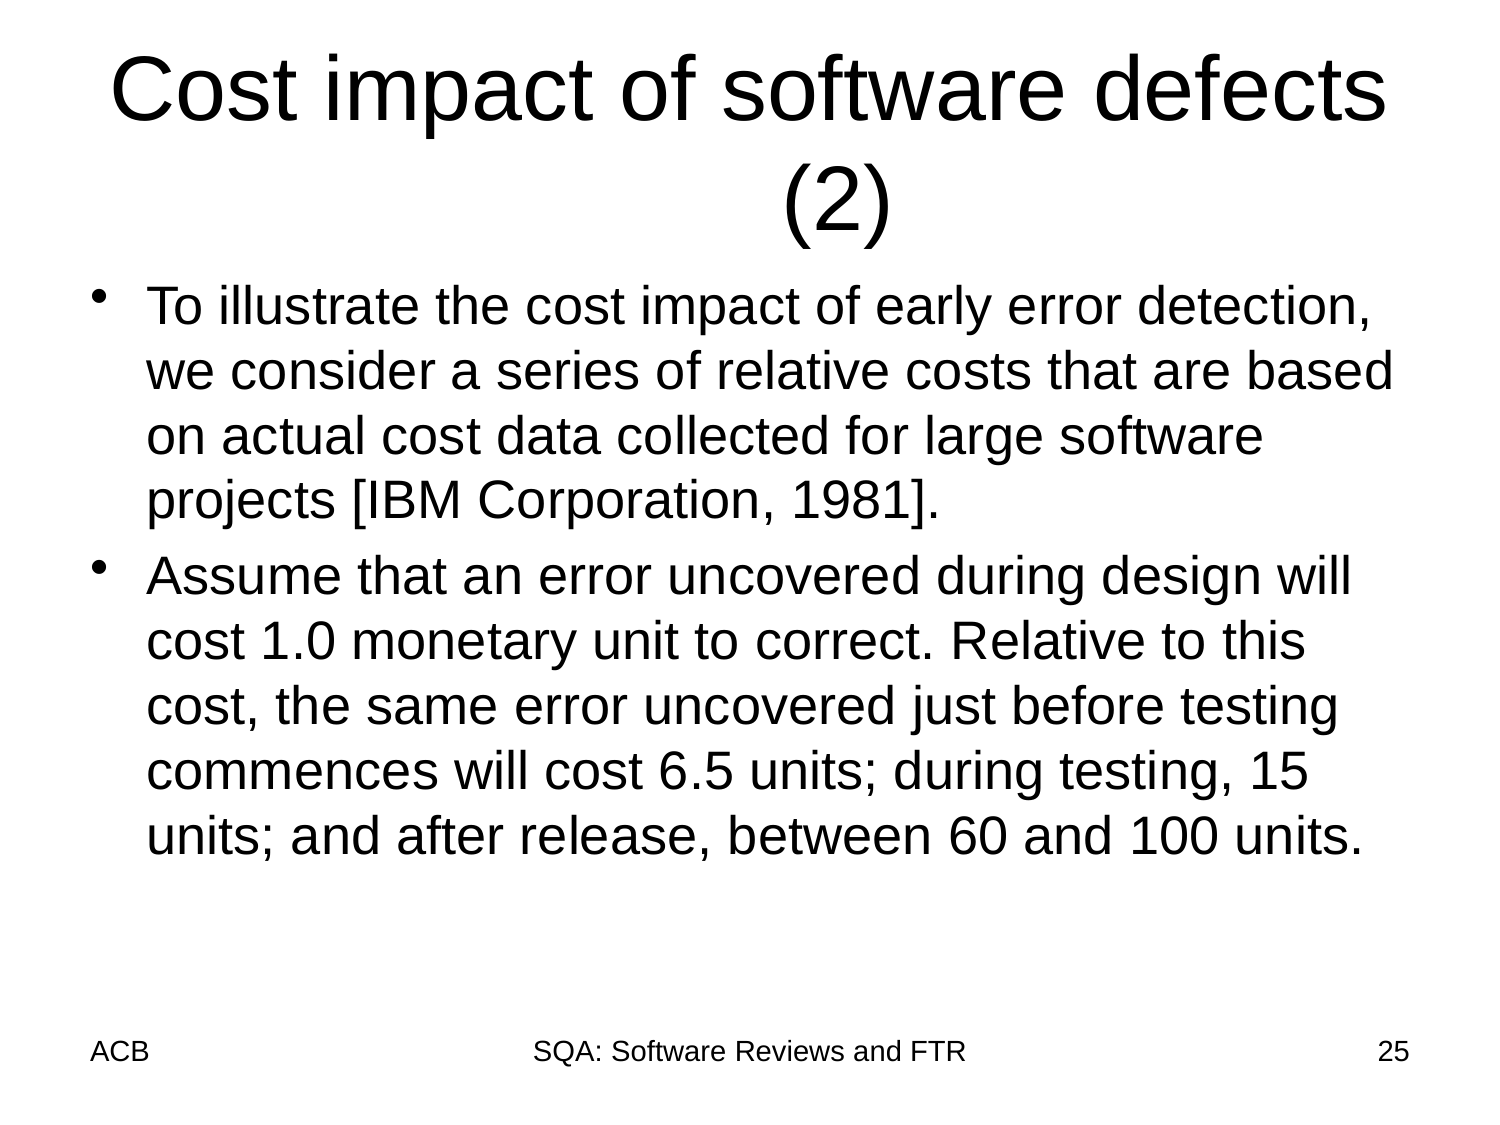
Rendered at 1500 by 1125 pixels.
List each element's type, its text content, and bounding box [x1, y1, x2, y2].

slide_number 25 [1074, 1024, 1426, 1103]
slide_number ACB [74, 1024, 426, 1103]
title Cost impact of software defects (2) [74, 44, 1426, 233]
footer SQA: Software Reviews and FTR [512, 1024, 988, 1103]
list To illustrate the cost impact of early error detection, we consider a series of relative costs that are based on actual cost data collected for large software projects [IBM Corporation, 1981]. Assume that an error uncovered during design will cost 1.0 monetary unit to correct. Relative to this cost, the same error uncovered just before testing commences will cost 6.5 units; during testing, 15 units; and after release, between 60 and 100 units. [74, 262, 1426, 1006]
